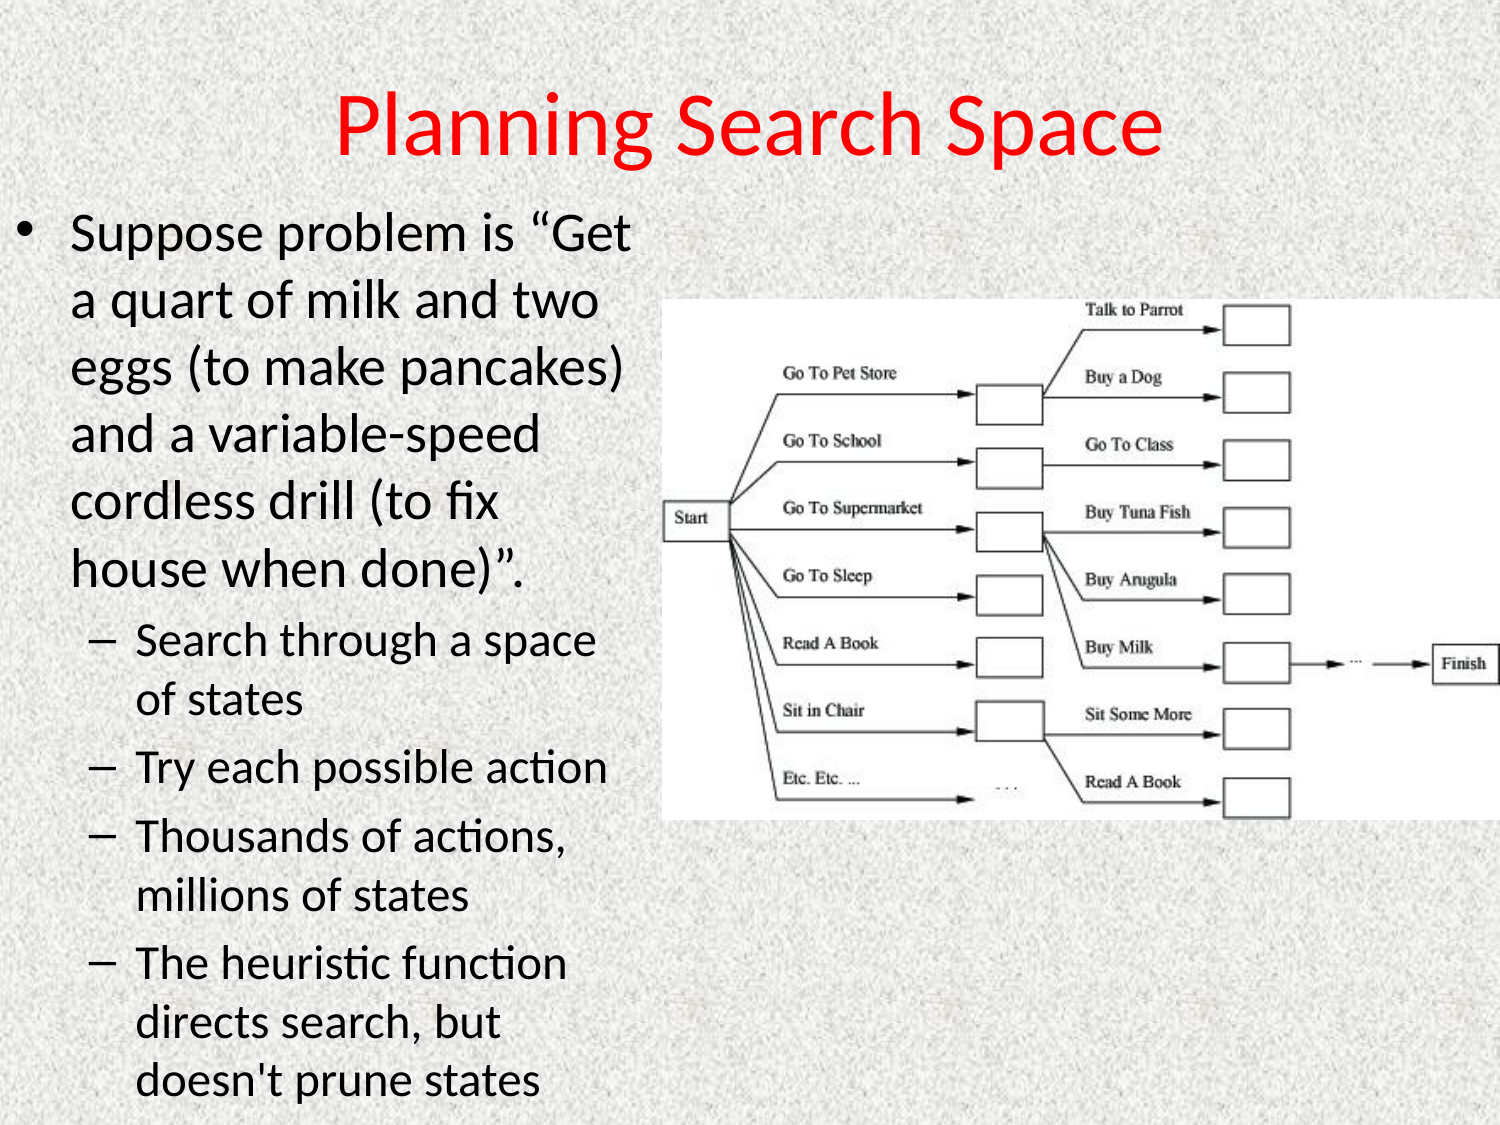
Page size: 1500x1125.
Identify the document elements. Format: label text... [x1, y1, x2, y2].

title Planning Search Space [75, 24, 1425, 213]
list Suppose problem is “Get a quart of milk and two eggs (to make pancakes) and a variable-speed cordless drill (to fix house when done)”. Search through a space of states Try each possible action Thousands of actions, millions of states The heuristic function directs search, but doesn't prune states [0, 187, 663, 1125]
picture [0, 0, 1500, 1125]
